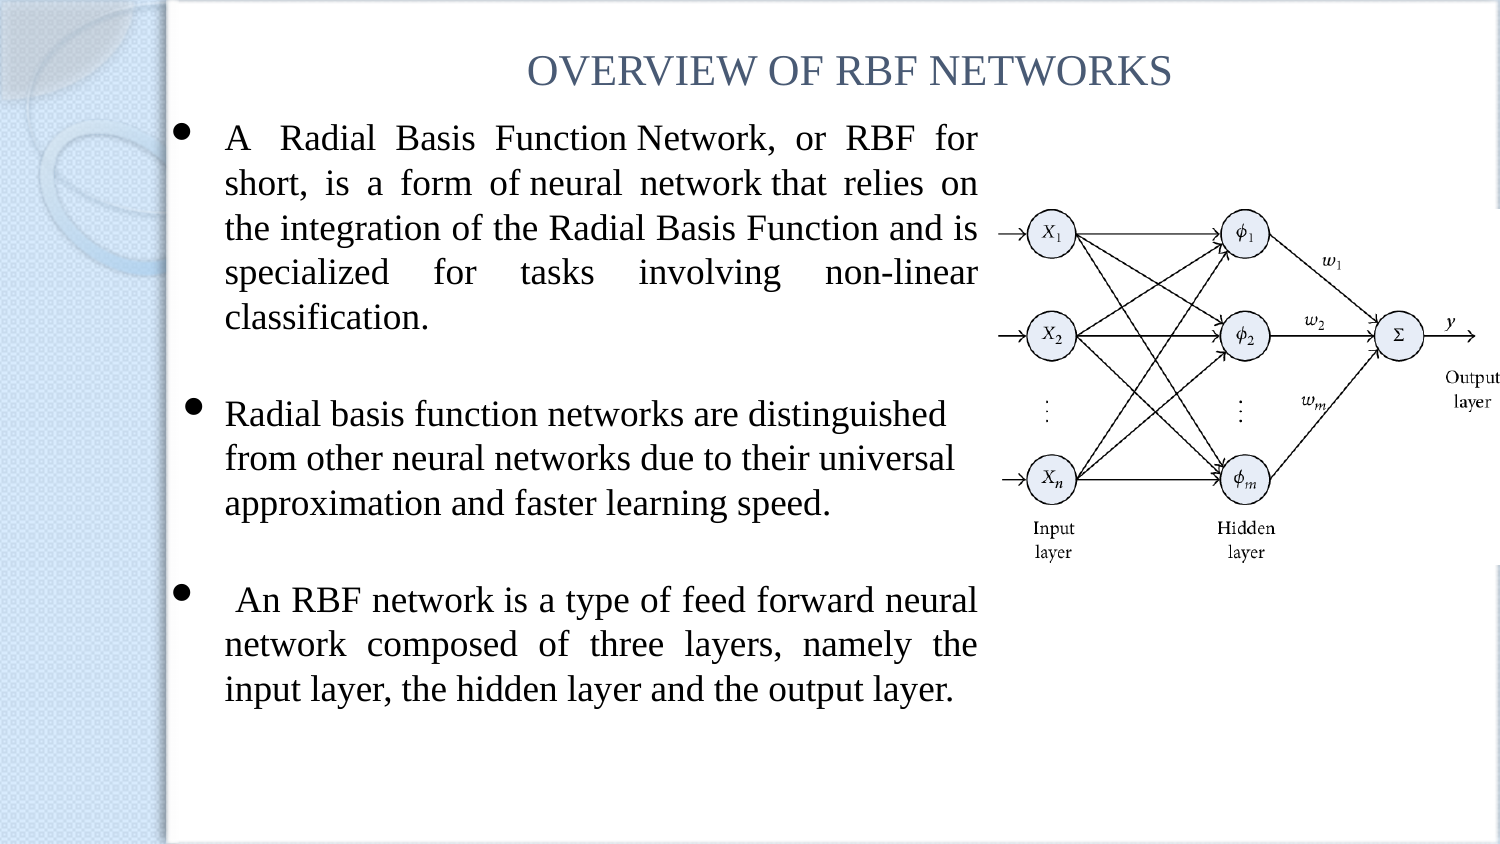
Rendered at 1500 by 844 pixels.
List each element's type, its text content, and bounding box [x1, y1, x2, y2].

picture [998, 209, 1500, 565]
list A Radial Basis Function Network, or RBF for short, is a form of neural network that relies on the integration of the Radial Basis Function and is specialized for tasks involving non-linear classification. Radial basis function networks are distinguished from other neural networks due to their universal approximation and faster learning speed. An RBF network is a type of feed forward neural network composed of three layers, namely the input layer, the hidden layer and the output layer. [156, 105, 995, 844]
title OVERVIEW OF RBF NETWORKS [235, 33, 1466, 102]
